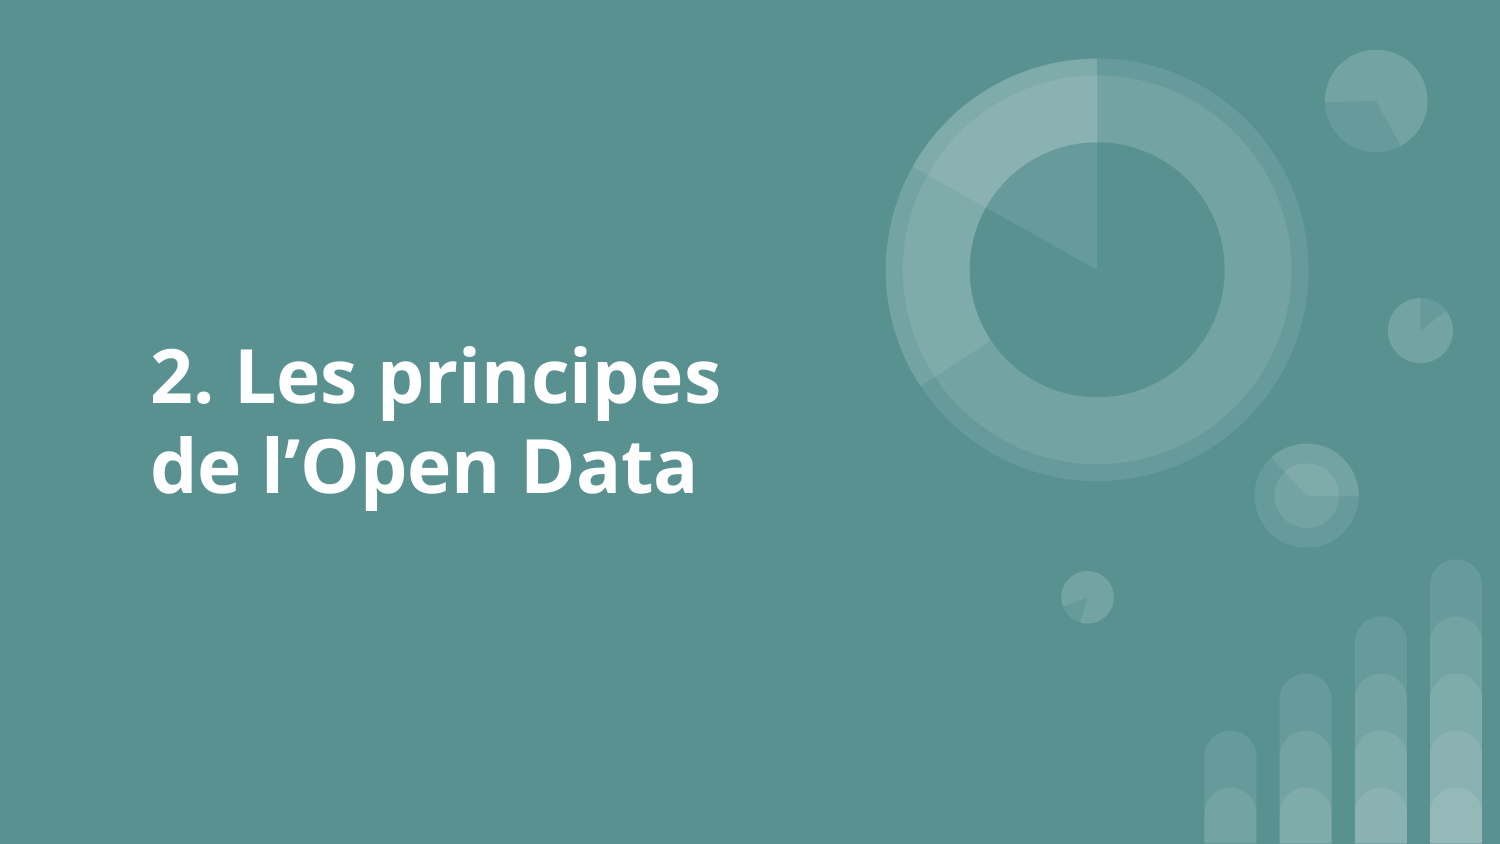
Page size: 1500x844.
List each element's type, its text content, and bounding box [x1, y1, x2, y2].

title 2. Les principes de l’Open Data [135, 264, 834, 572]
